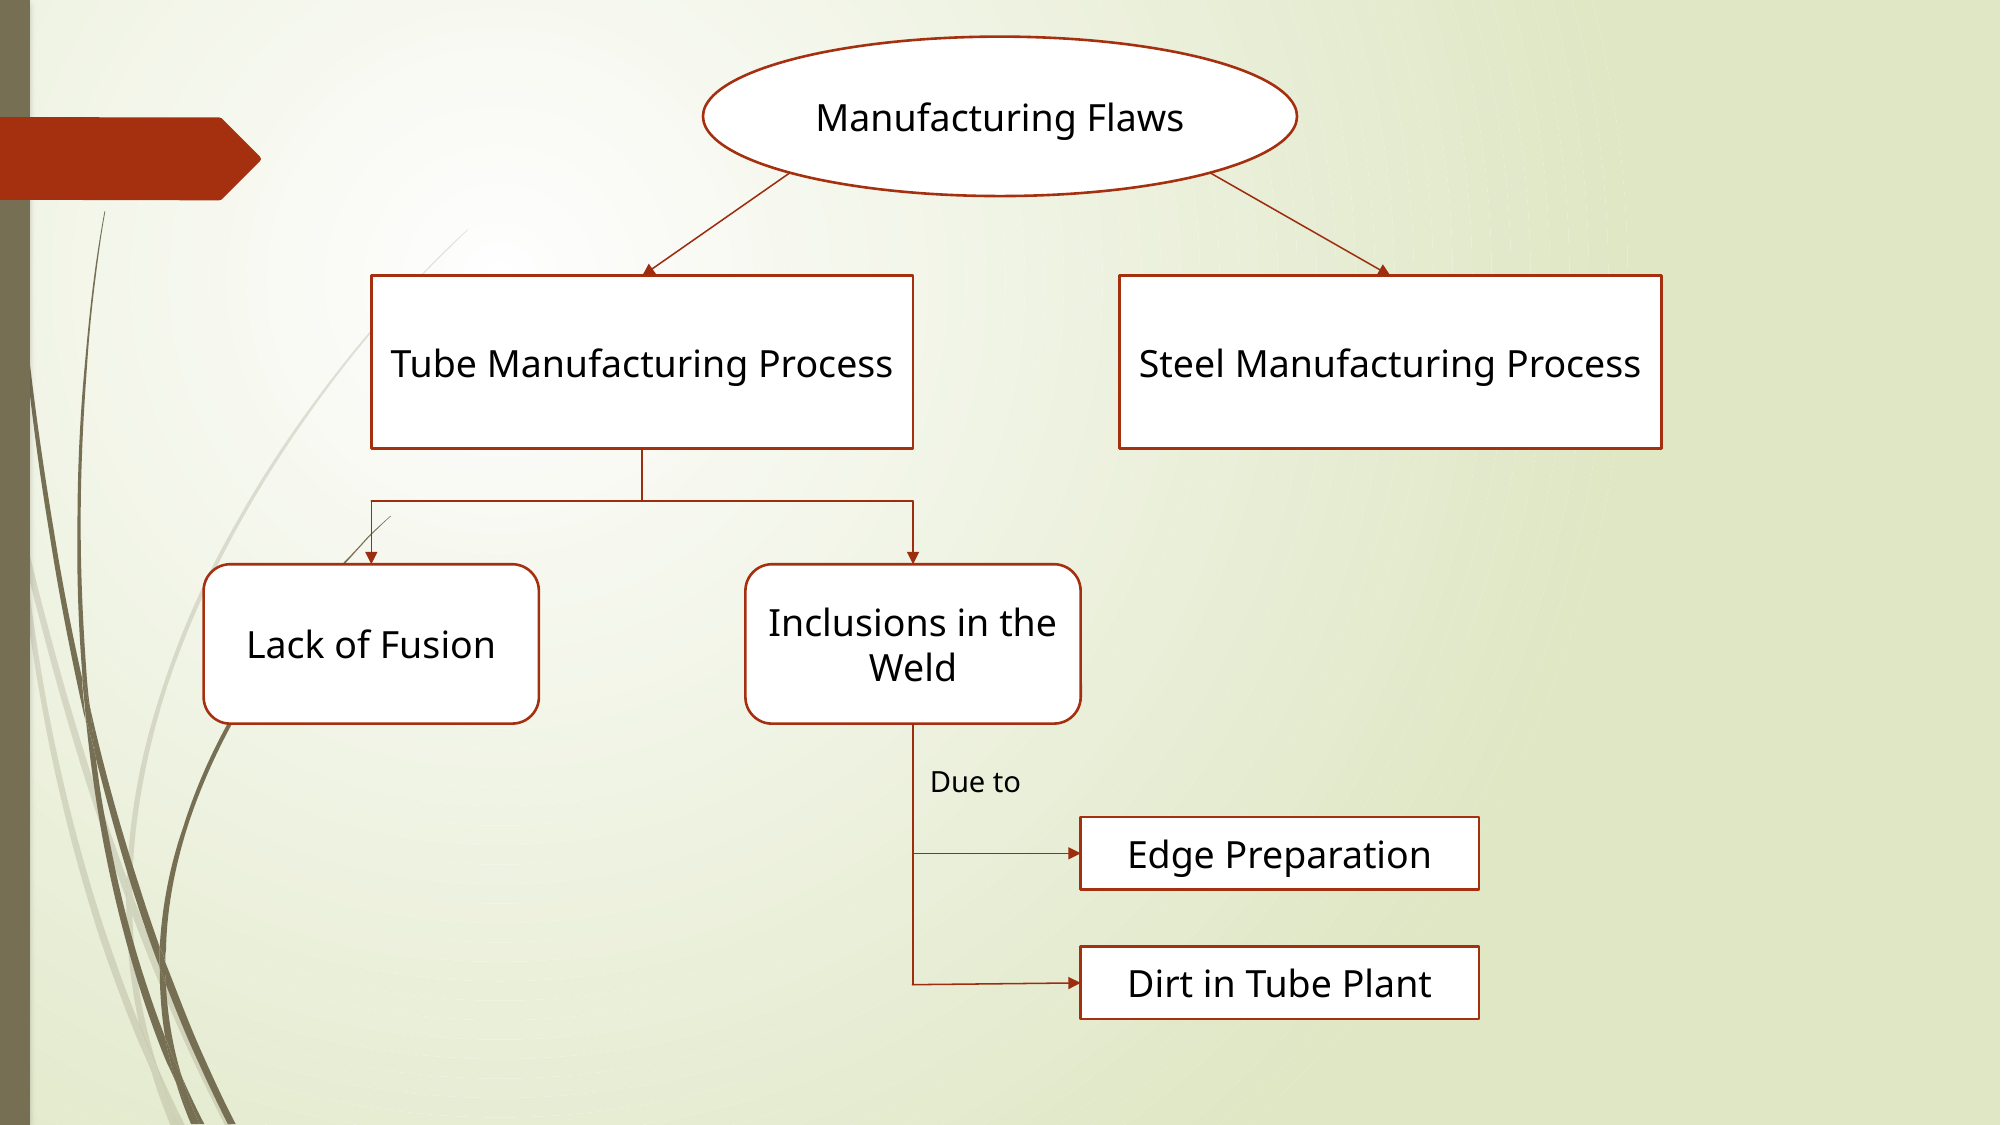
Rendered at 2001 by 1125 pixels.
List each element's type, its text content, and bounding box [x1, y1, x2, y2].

text_box Tube Manufacturing Process [370, 274, 914, 450]
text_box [641, 172, 791, 276]
text_box Steel Manufacturing Process [1118, 274, 1663, 450]
text_box Lack of Fusion [202, 562, 541, 725]
text_box Edge Preparation [1079, 816, 1480, 891]
text_box Due to [917, 756, 1037, 806]
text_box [1209, 172, 1391, 276]
text_box Manufacturing Flaws [701, 35, 1299, 198]
text_box Dirt in Tube Plant [1079, 945, 1480, 1020]
text_box Inclusions in the Weld [744, 562, 1083, 725]
